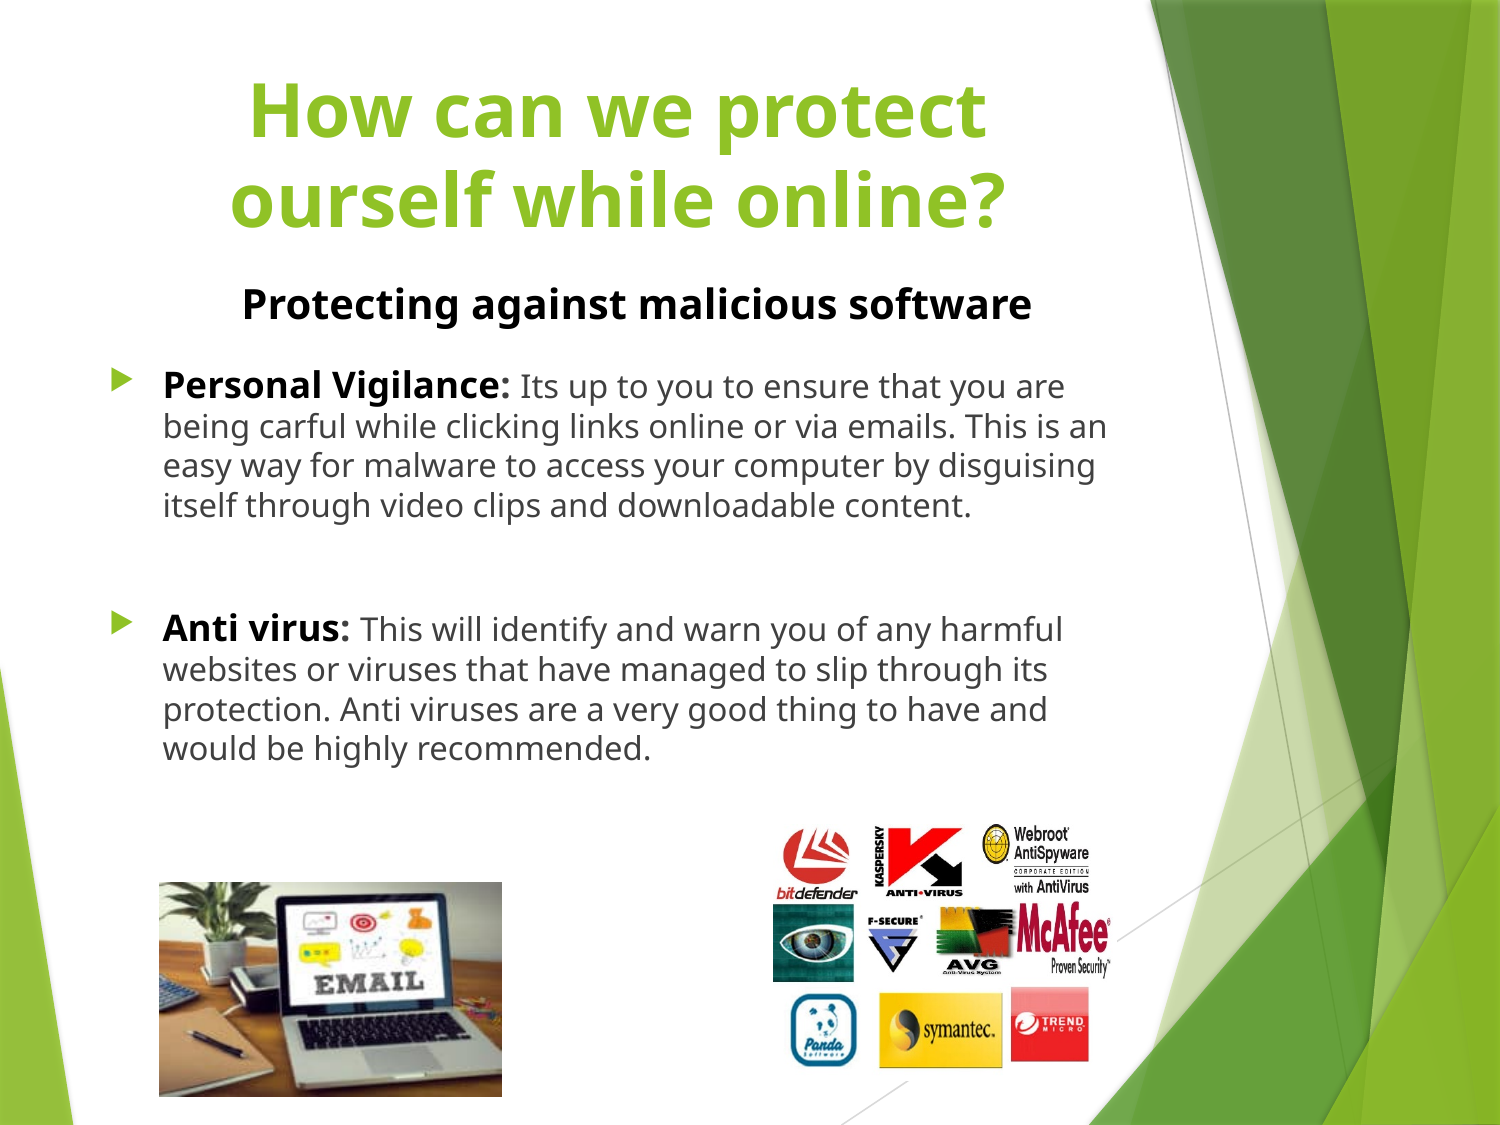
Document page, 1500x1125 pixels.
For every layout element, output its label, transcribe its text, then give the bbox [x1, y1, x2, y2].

picture [158, 882, 503, 1098]
title How can we protect ourself while online? [97, 54, 1139, 272]
picture [773, 823, 1117, 1082]
list Personal Vigilance: Its up to you to ensure that you are being carful while clicking links online or via emails. This is an easy way for malware to access your computer by disguising itself through video clips and downloadable content. Anti virus: This will identify and warn you of any harmful websites or viruses that have managed to slip through its protection. Anti viruses are a very good thing to have and would be highly recommended. [94, 353, 1139, 805]
text_box Protecting against malicious software [102, 270, 1183, 335]
